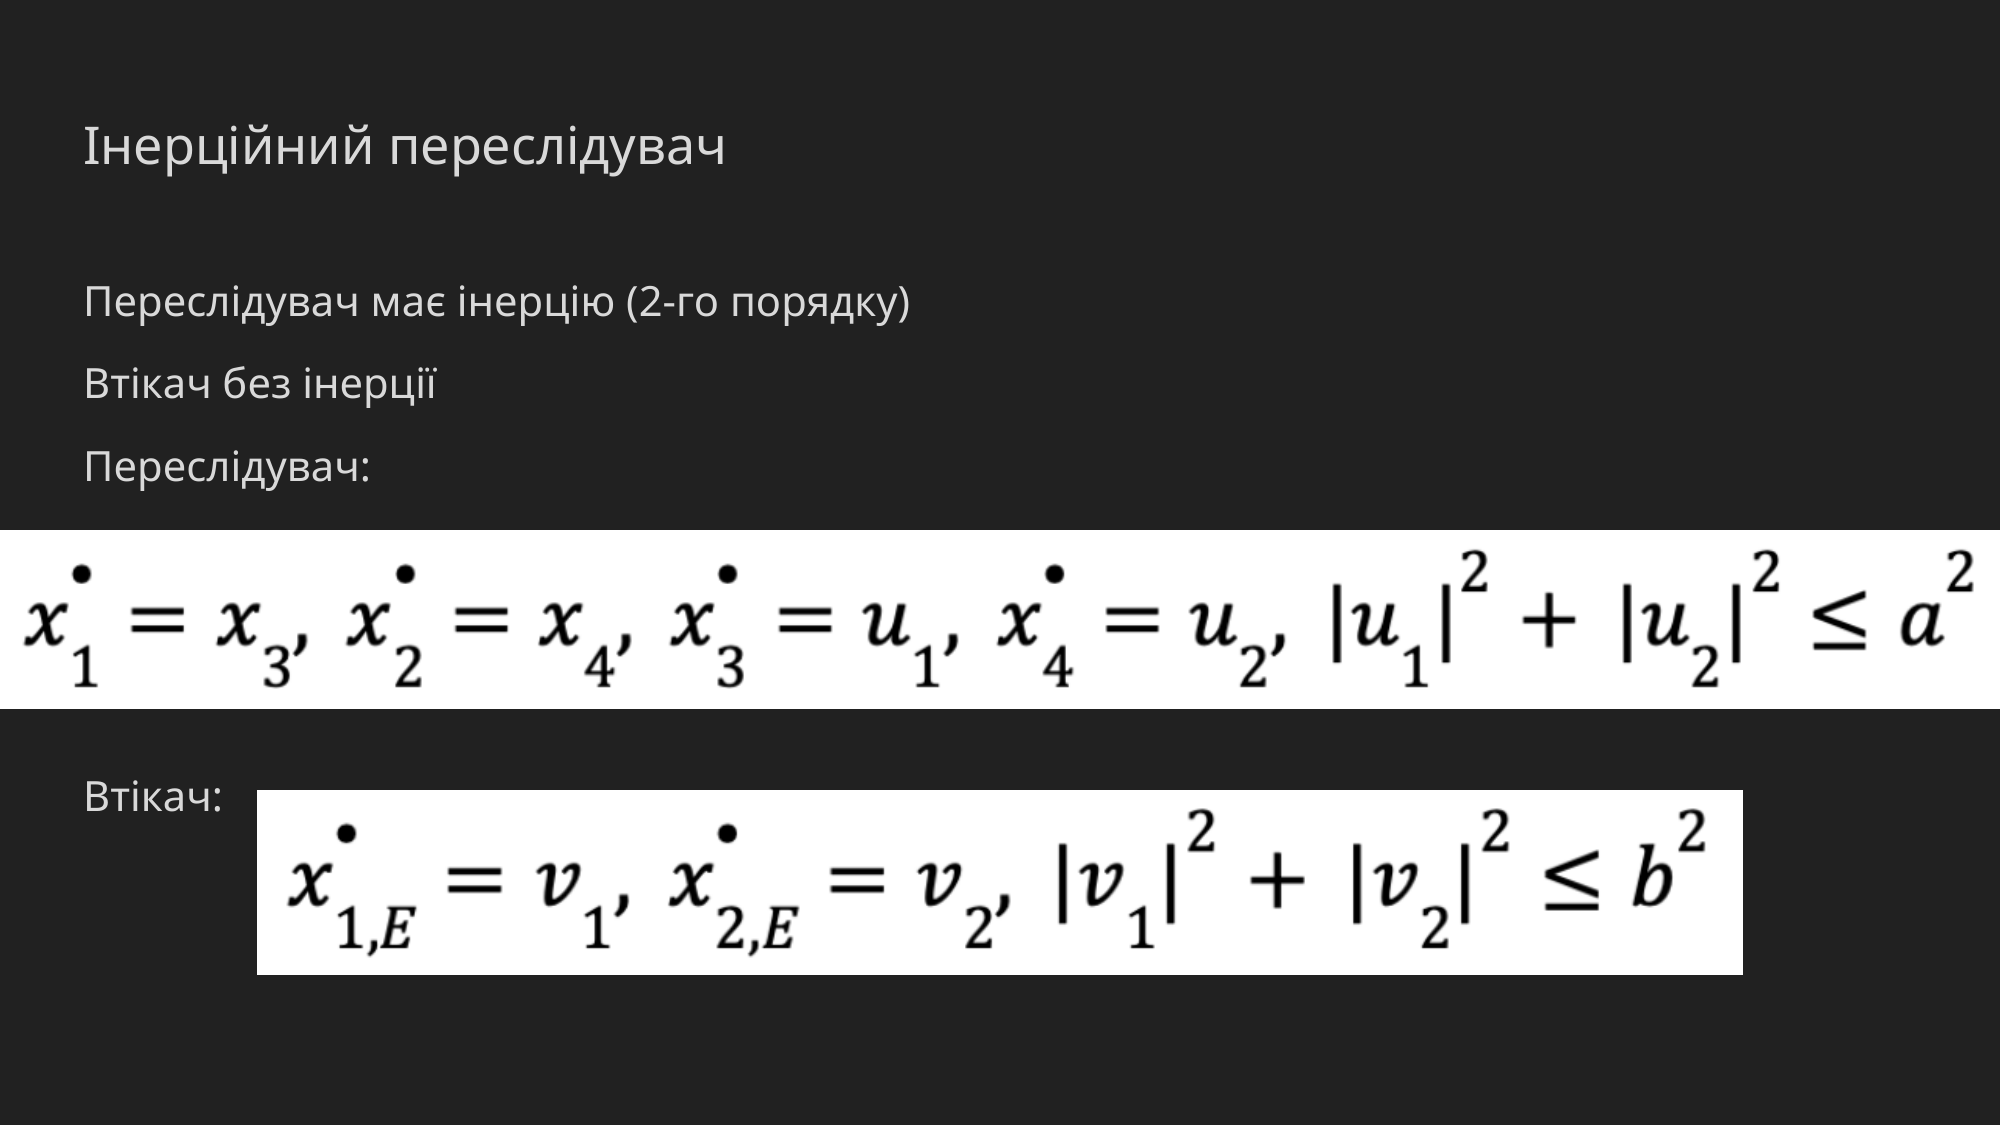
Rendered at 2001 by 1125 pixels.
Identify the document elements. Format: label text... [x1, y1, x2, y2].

picture [257, 789, 1743, 975]
picture [0, 530, 2000, 710]
list Переслідувач має інерцію (2-го порядку) Втікач без інерції Переслідувач: Втікач: [68, 720, 1932, 1000]
title Інерційний переслідувач [68, 97, 1932, 223]
list Переслідувач має інерцію (2-го порядку) Втікач без інерції Переслідувач: Втікач: [68, 252, 1932, 530]
